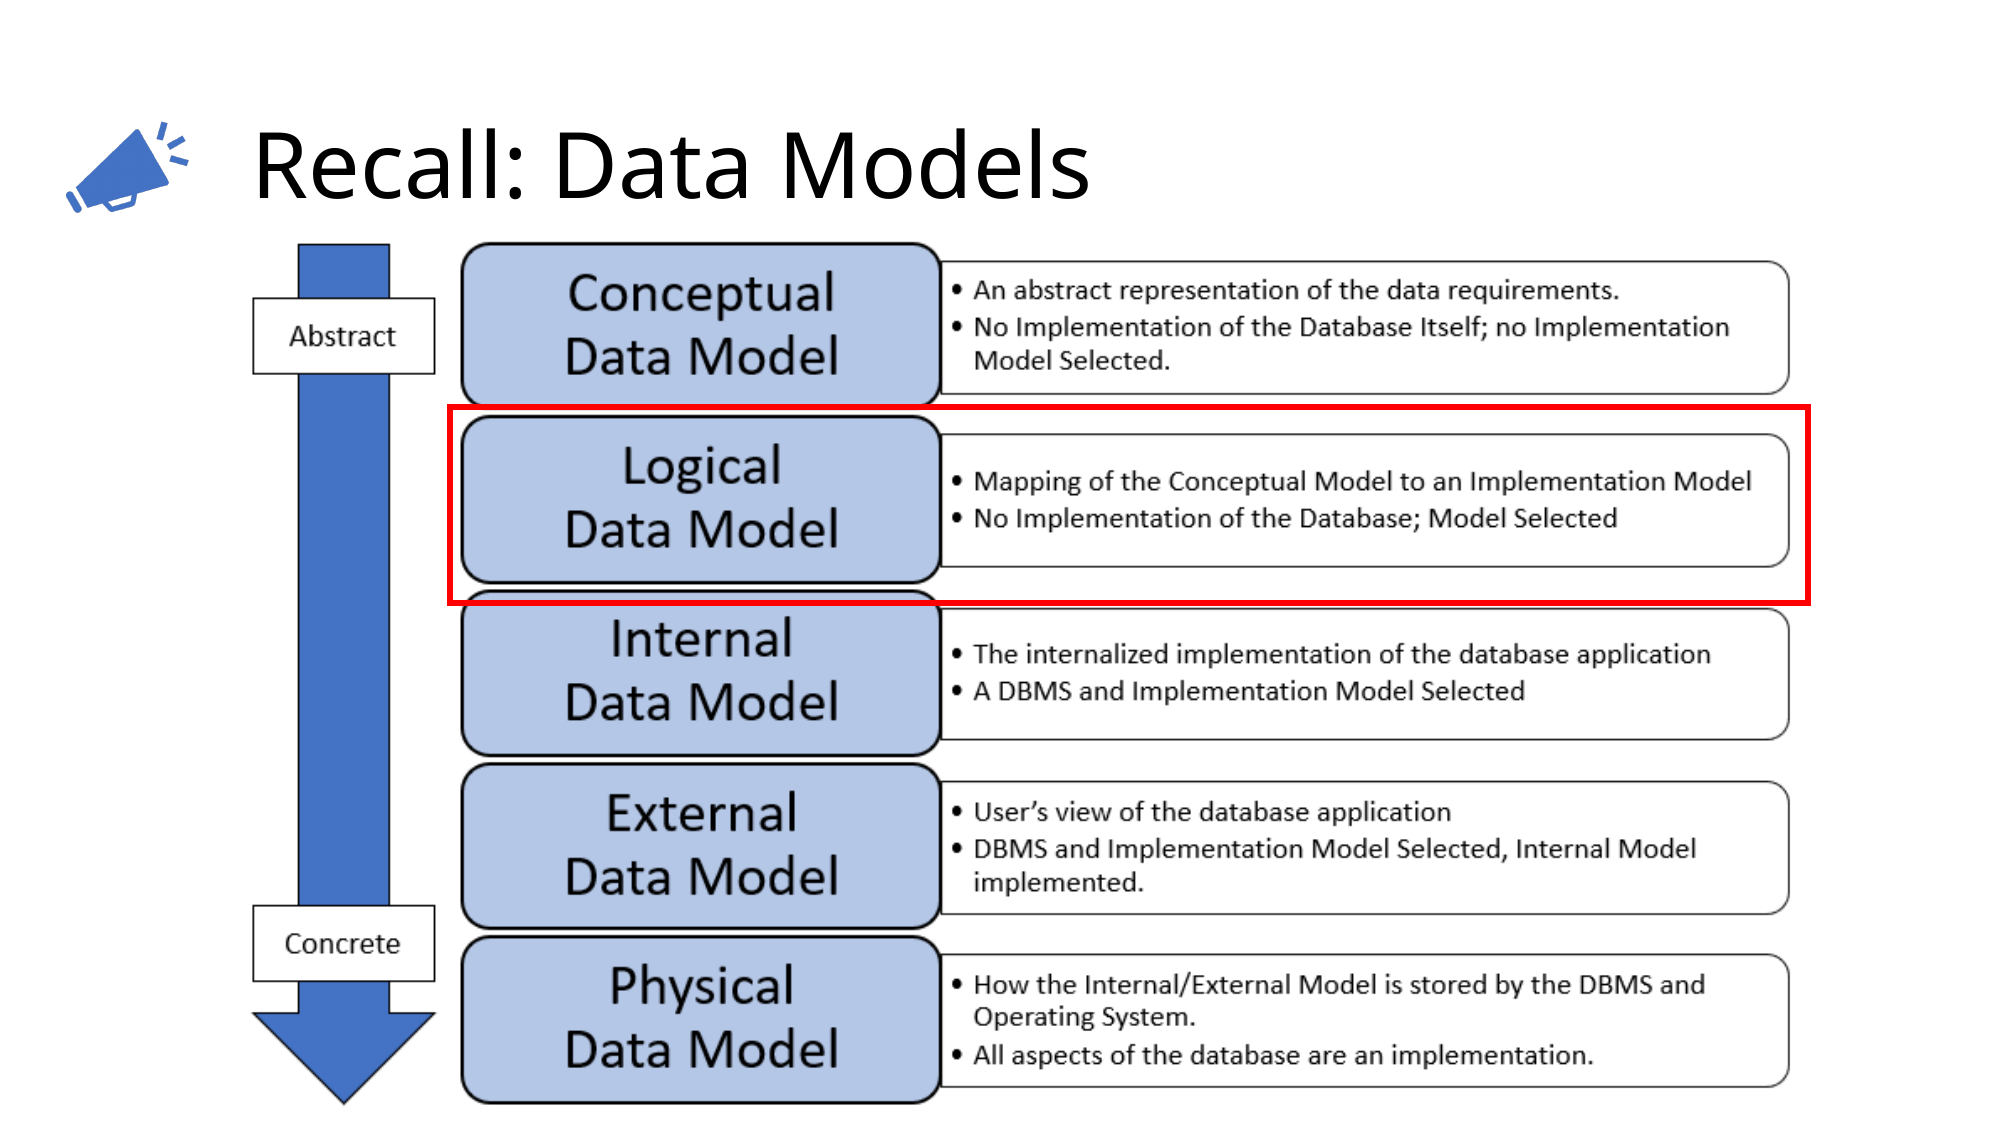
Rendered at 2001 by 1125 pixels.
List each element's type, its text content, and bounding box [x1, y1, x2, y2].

title Recall: Data Models [236, 59, 1863, 278]
picture [50, 93, 201, 244]
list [236, 229, 1827, 1125]
